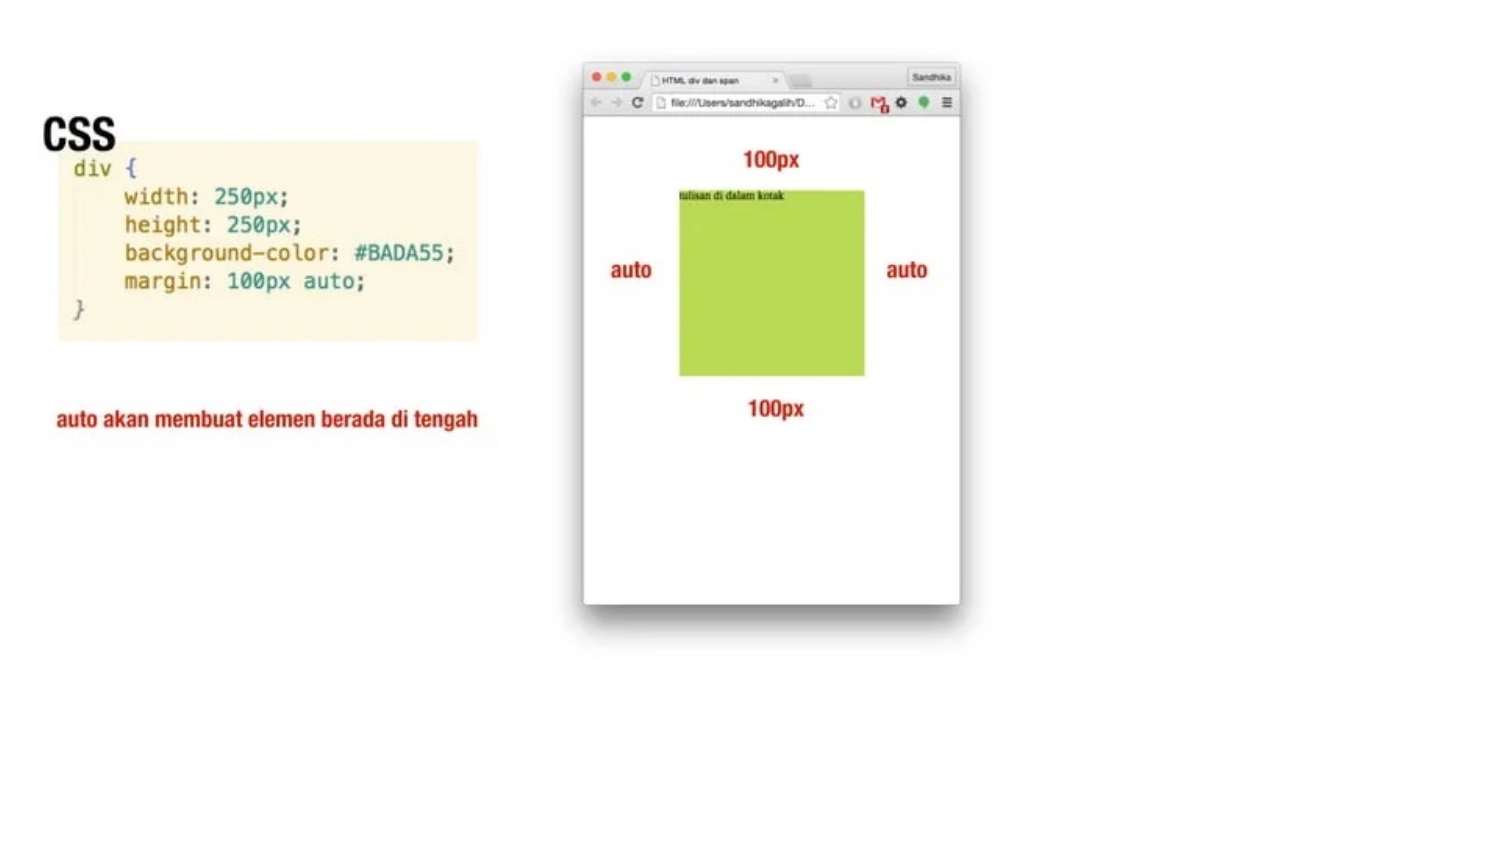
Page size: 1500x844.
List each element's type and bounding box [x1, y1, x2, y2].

picture [0, 0, 997, 705]
